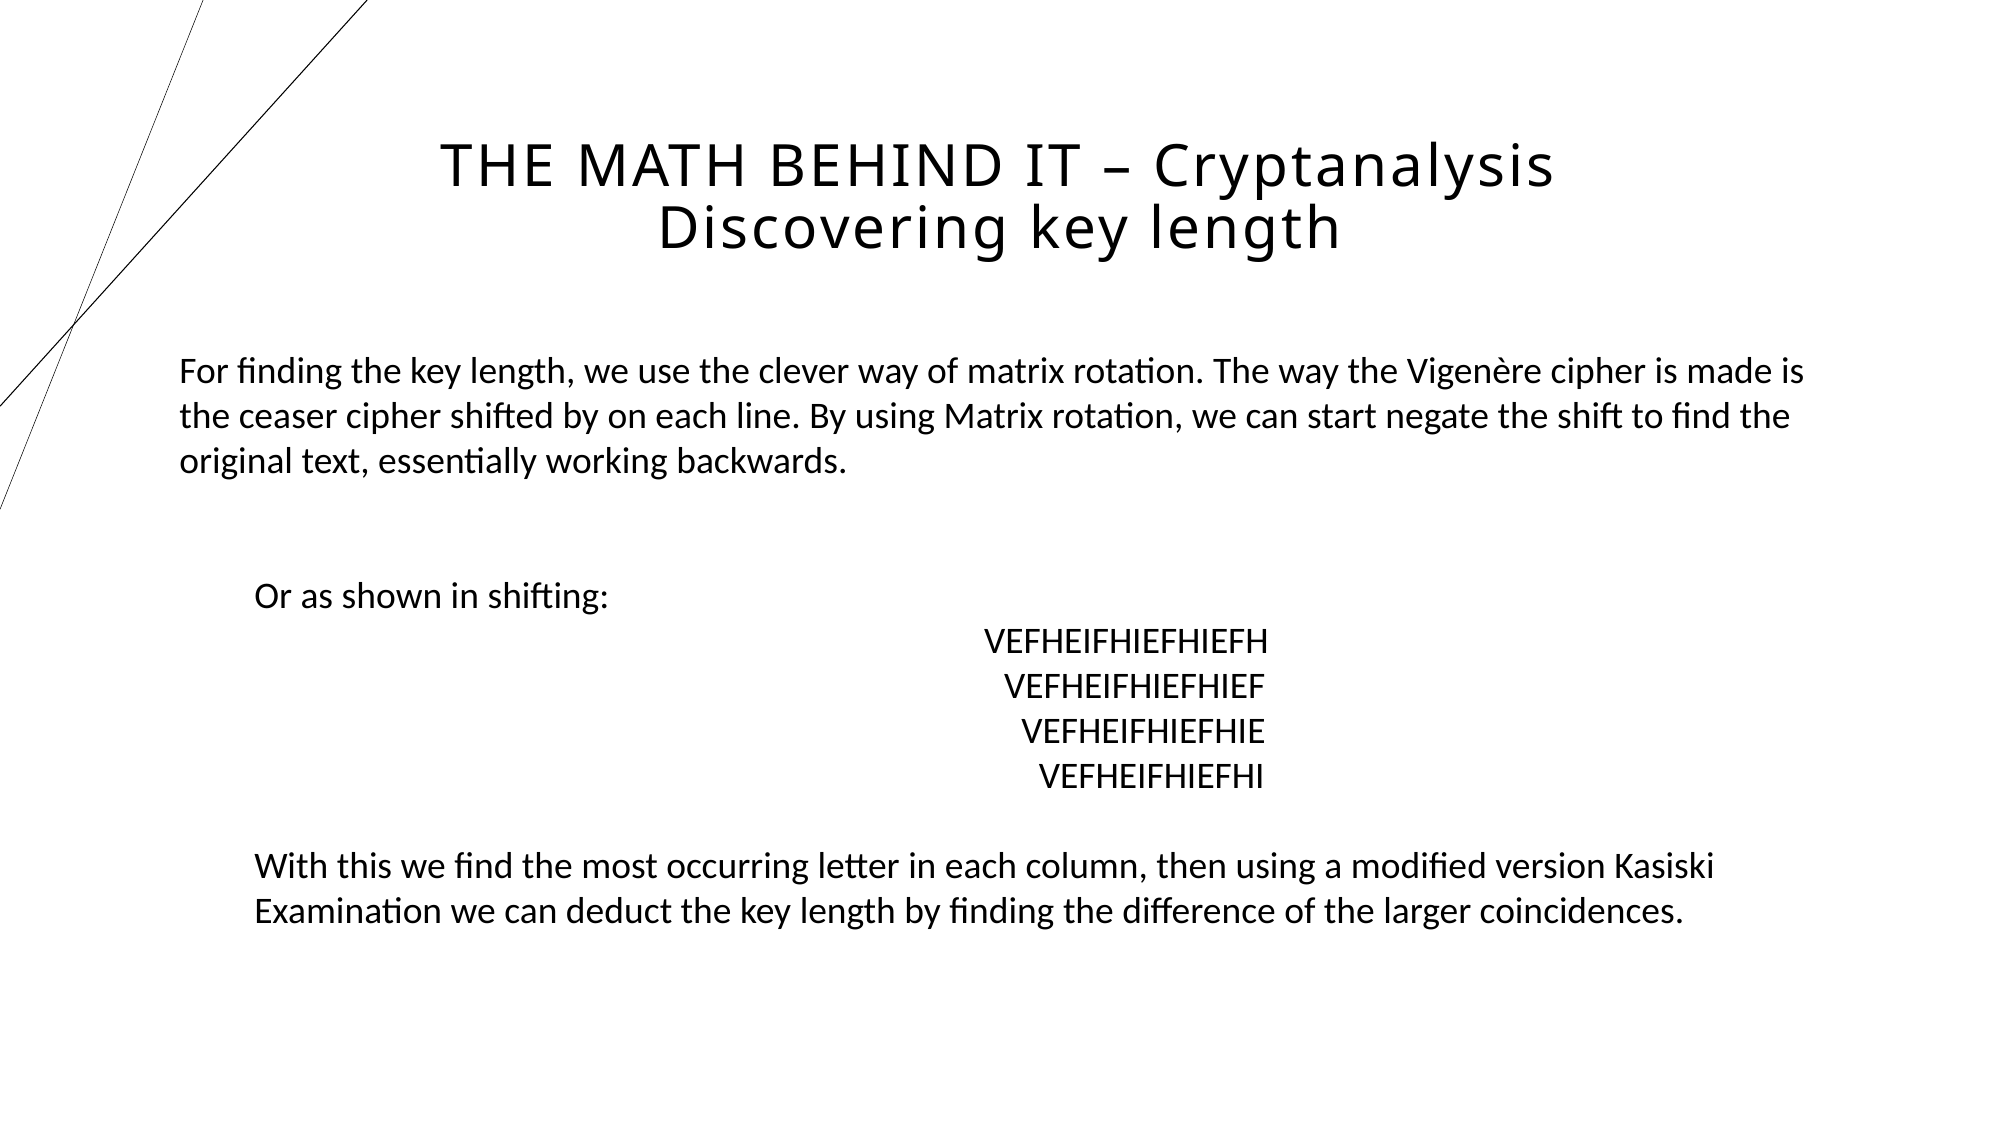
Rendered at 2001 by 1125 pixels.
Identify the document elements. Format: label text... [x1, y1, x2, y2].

title THE MATH BEHIND IT – Cryptanalysis Discovering key length [309, 89, 1691, 308]
